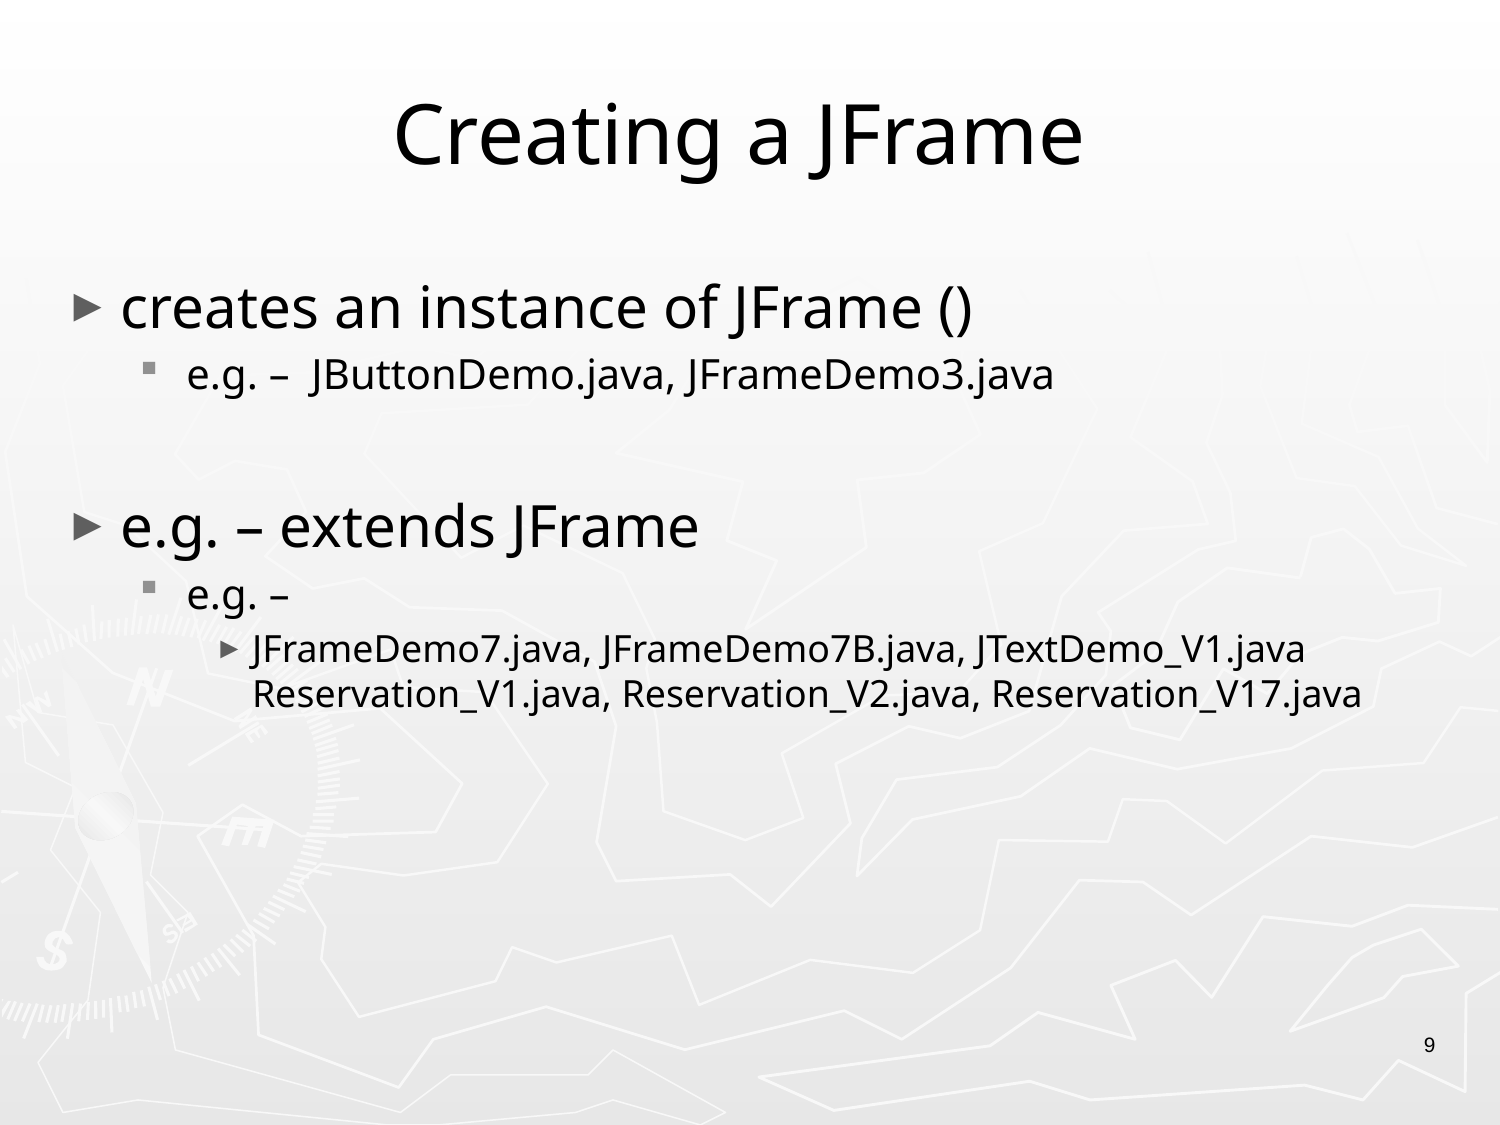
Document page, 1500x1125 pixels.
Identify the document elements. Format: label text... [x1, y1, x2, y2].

slide_number 9 [1074, 1024, 1451, 1103]
list creates an instance of JFrame () e.g. – JButtonDemo.java, JFrameDemo3.java e.g. – extends JFrame e.g. – JFrameDemo7.java, JFrameDemo7B.java, JTextDemo_V1.java Reservation_V1.java, Reservation_V2.java, Reservation_V17.java [49, 262, 1451, 1001]
title Creating a JFrame [49, 37, 1451, 225]
